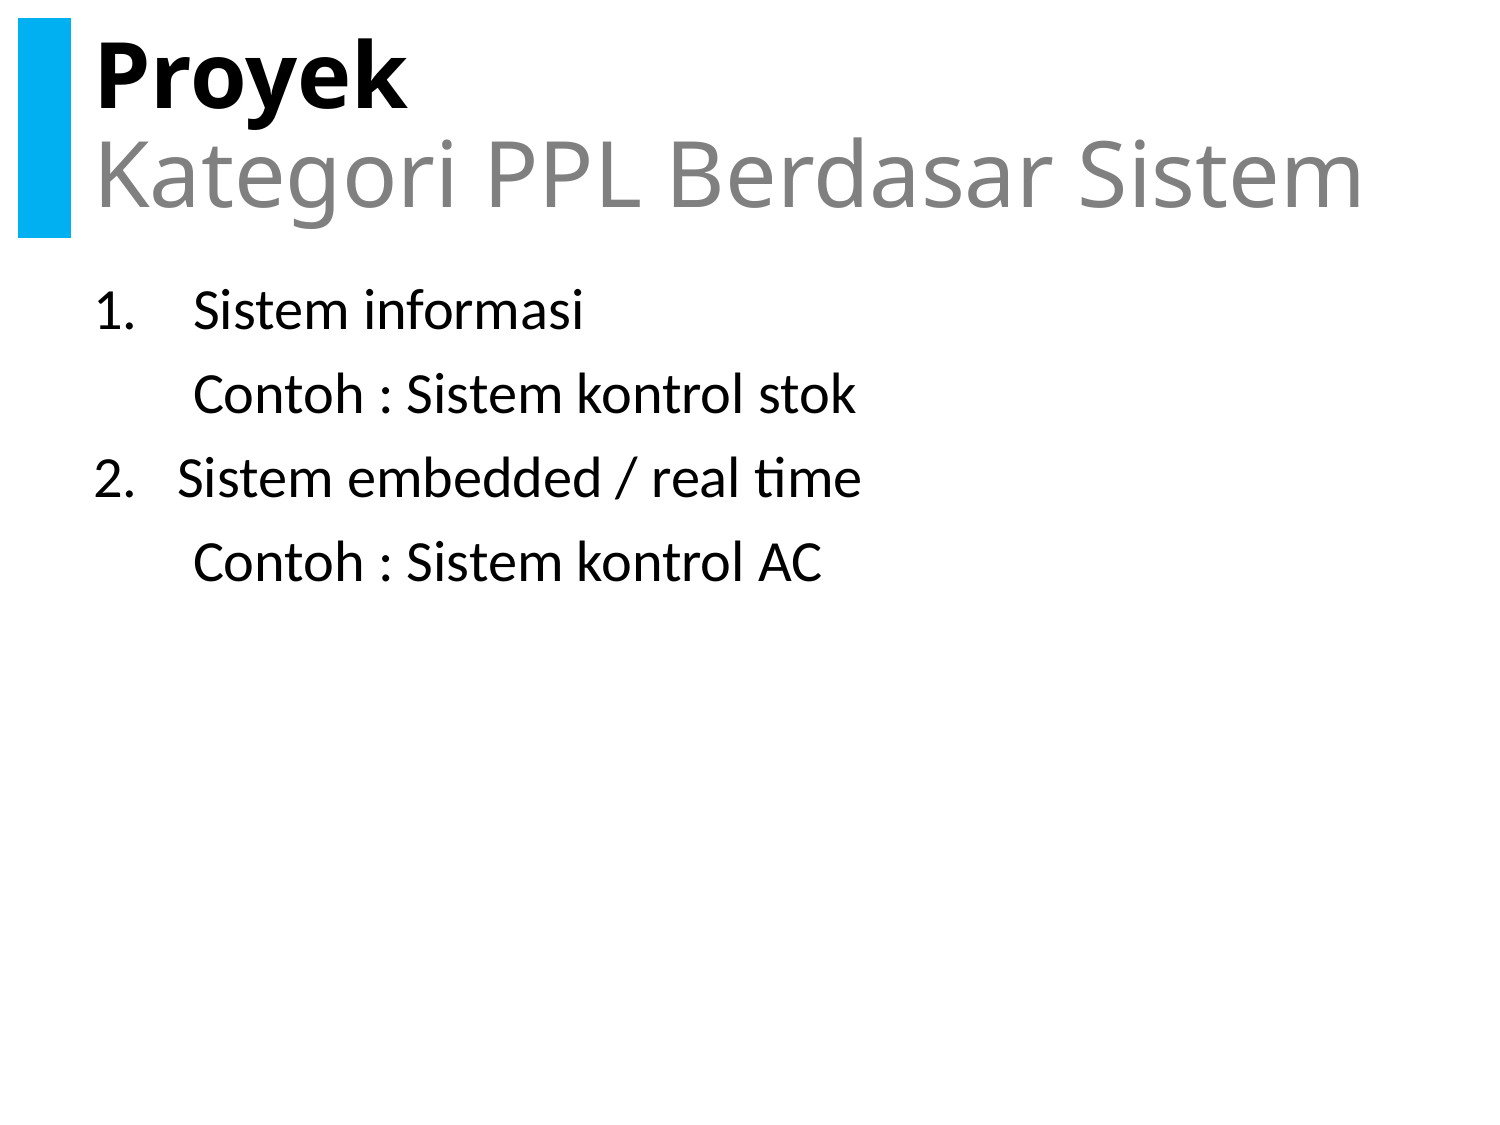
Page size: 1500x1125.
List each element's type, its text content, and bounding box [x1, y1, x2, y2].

title Proyek Kategori PPL Berdasar Sistem [78, 19, 1443, 237]
list Sistem informasi Contoh : Sistem kontrol stok 2. Sistem embedded / real time Contoh : Sistem kontrol AC [78, 272, 1443, 1070]
